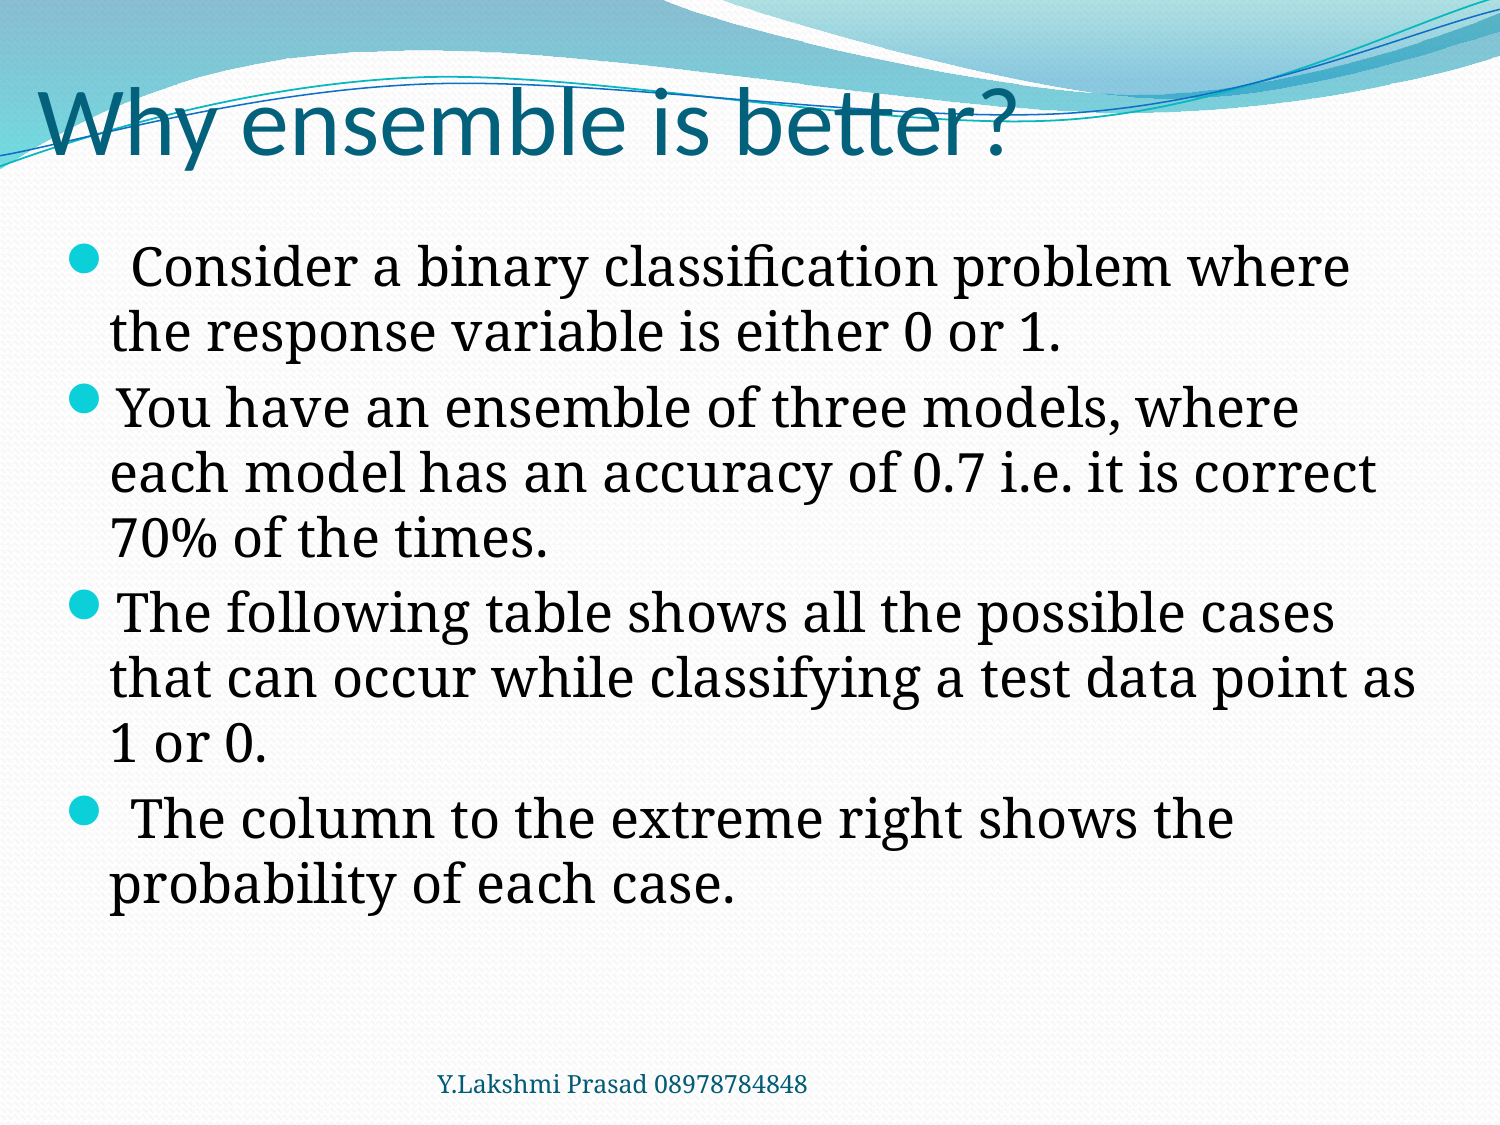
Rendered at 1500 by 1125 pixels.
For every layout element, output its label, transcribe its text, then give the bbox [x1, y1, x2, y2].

footer Y.Lakshmi Prasad 08978784848 [437, 1042, 988, 1103]
title Why ensemble is better? [37, 50, 1425, 175]
list Consider a binary classification problem where the response variable is either 0 or 1. You have an ensemble of three models, where each model has an accuracy of 0.7 i.e. it is correct 70% of the times. The following table shows all the possible cases that can occur while classifying a test data point as 1 or 0. The column to the extreme right shows the probability of each case. [50, 224, 1450, 1038]
